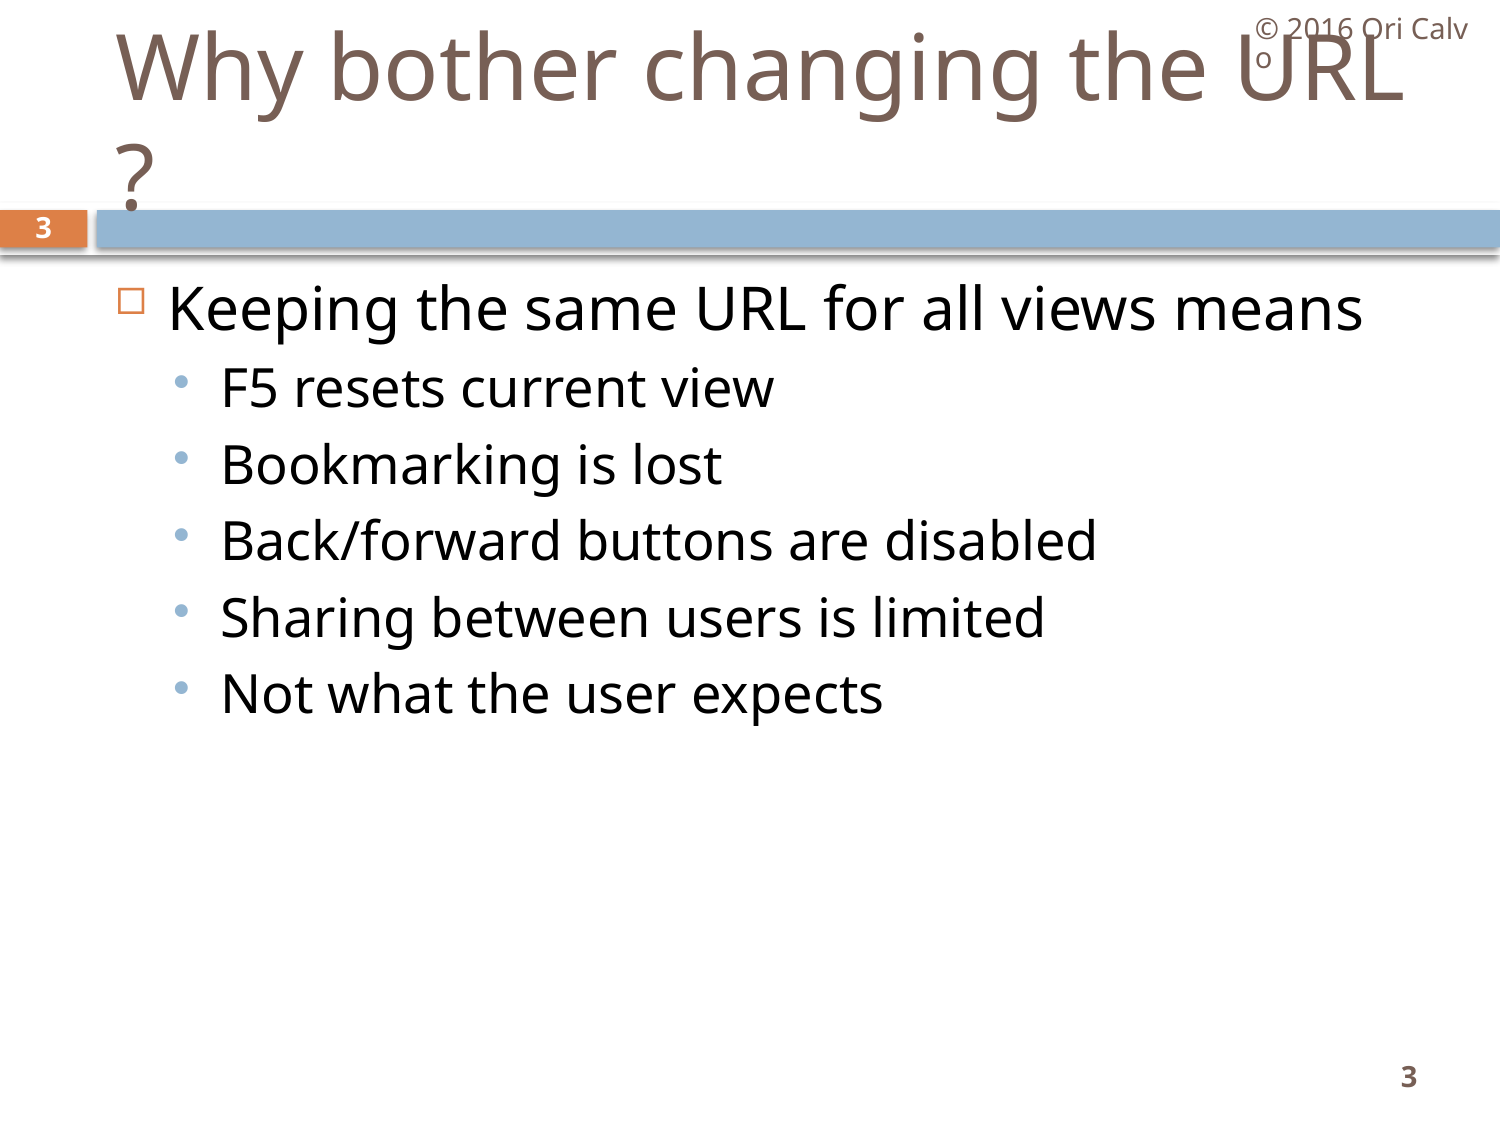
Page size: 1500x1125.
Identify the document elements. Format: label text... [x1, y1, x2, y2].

list Keeping the same URL for all views means F5 resets current view Bookmarking is lost Back/forward buttons are disabled Sharing between users is limited Not what the user expects [100, 262, 1438, 1000]
slide_number 3 [0, 208, 88, 249]
title Why bother changing the URL ? [100, 37, 1438, 200]
footer © 2016 Ori Calvo [1240, 0, 1500, 60]
